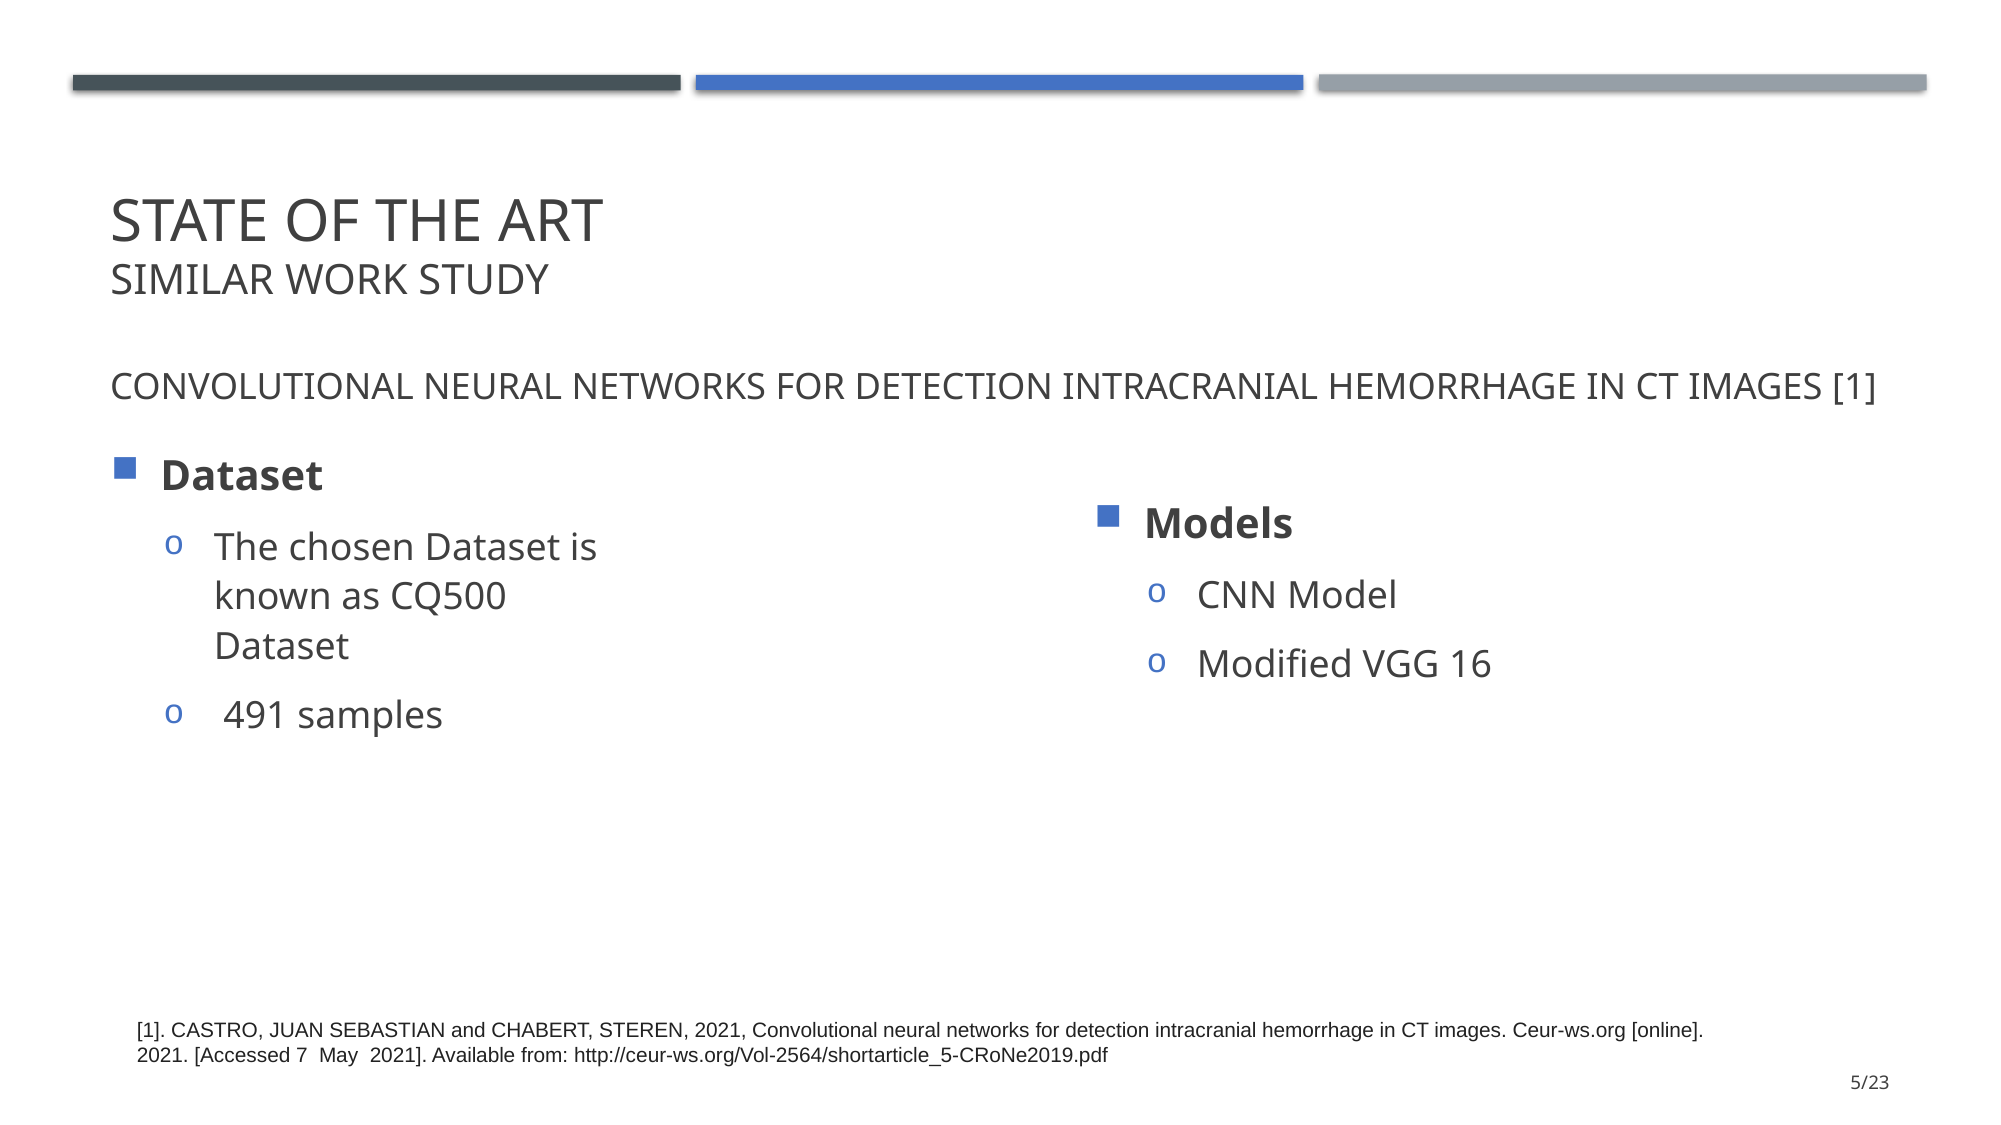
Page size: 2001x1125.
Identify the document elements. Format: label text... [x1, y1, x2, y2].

title State of the art similar work study [95, 115, 1905, 311]
text_box Convolutional neural networks for detection intracranial hemorrhage in CT images [1] [95, 353, 1905, 415]
text_box Models CNN Model Modified VGG 16 [1078, 403, 1619, 976]
slide_number 5/23 [1732, 1053, 1905, 1114]
list Dataset The chosen Dataset is known as CQ500 Dataset 491 samples [95, 415, 635, 976]
text_box [1]. CASTRO, JUAN SEBASTIAN and CHABERT, STEREN, 2021, Convolutional neural networks for detection intracranial hemorrhage in CT images. Ceur-ws.org [online]. 2021. [Accessed 7 May 2021]. Available from: http://ceur-ws.org/Vol-2564/shortarticle_5-CRoNe2019.pdf [122, 1009, 1732, 1075]
